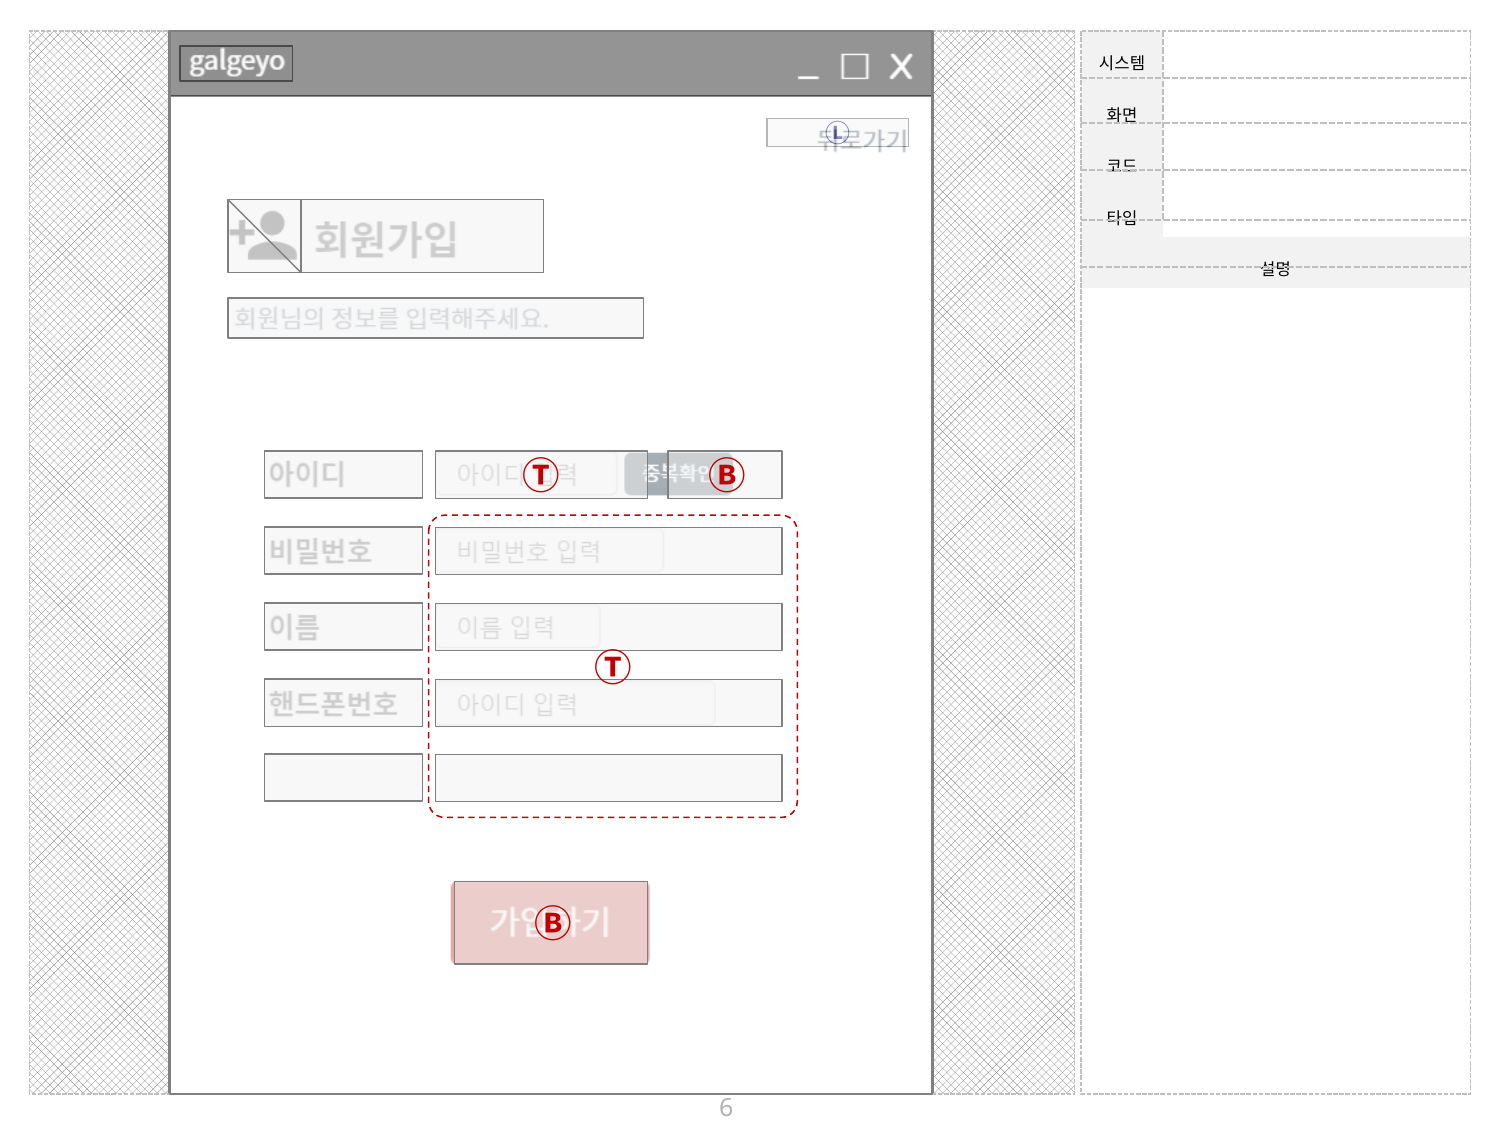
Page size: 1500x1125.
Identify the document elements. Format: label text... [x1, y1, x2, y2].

text_box [756, 449, 784, 501]
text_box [227, 199, 302, 273]
text_box [262, 525, 424, 576]
text_box [170, 30, 932, 1094]
text_box Ⓑ [694, 444, 756, 505]
text_box [226, 296, 646, 340]
text_box [453, 879, 649, 966]
text_box [576, 449, 649, 501]
slide_number 6 [551, 1078, 902, 1125]
text_box [262, 601, 424, 652]
text_box [300, 197, 545, 275]
text_box [426, 513, 800, 820]
text_box [262, 752, 424, 803]
text_box [434, 449, 508, 501]
text_box [666, 449, 694, 501]
text_box [262, 449, 424, 500]
text_box Ⓣ [508, 444, 576, 505]
text_box Ⓑ [520, 892, 582, 953]
text_box [262, 677, 424, 728]
